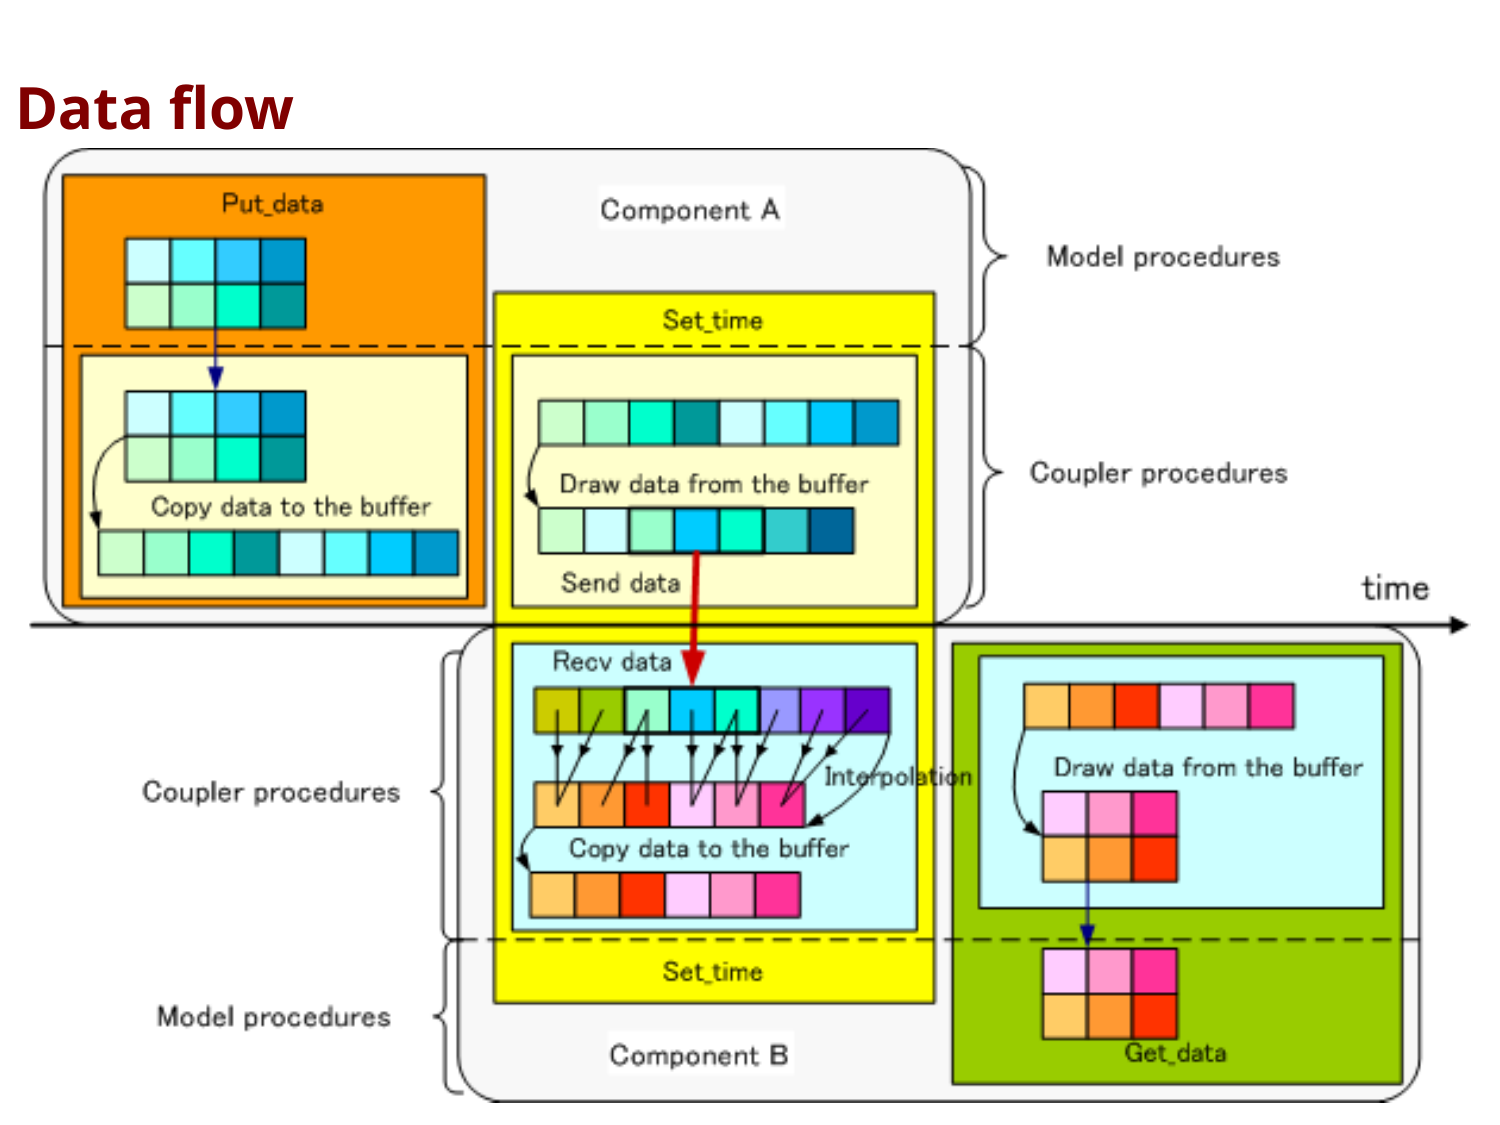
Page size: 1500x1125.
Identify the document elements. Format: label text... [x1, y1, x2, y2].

title Data flow [0, 50, 1500, 163]
picture [29, 148, 1471, 1103]
